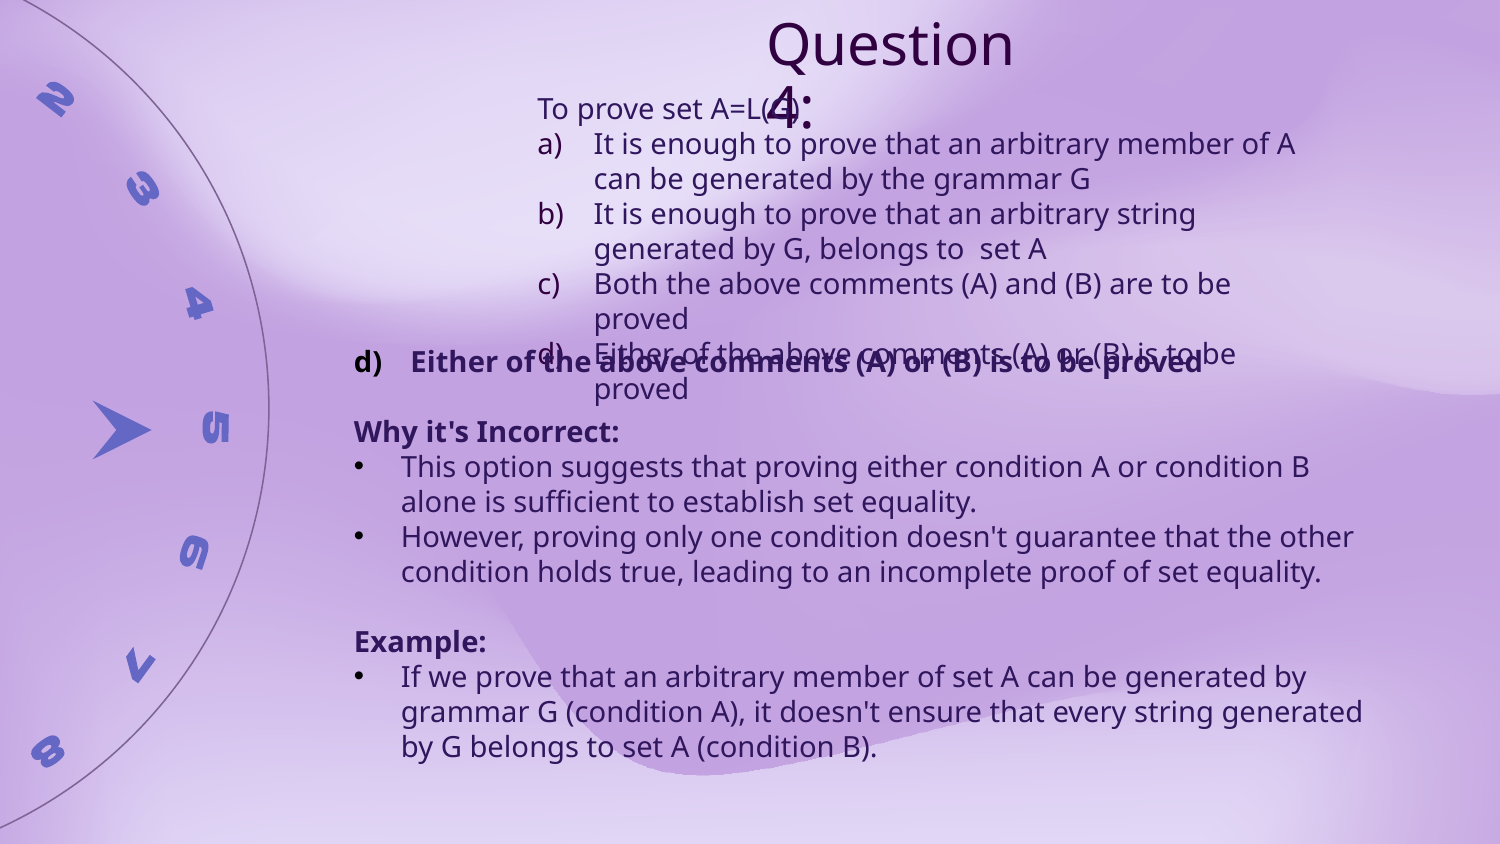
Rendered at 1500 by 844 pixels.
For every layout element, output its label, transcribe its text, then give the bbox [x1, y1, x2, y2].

text_box To prove set A=L(G) It is enough to prove that an arbitrary member of A can be generated by the grammar G It is enough to prove that an arbitrary string generated by G, belongs to set A Both the above comments (A) and (B) are to be proved Either of the above comments (A) or (B) is to be proved [499, 75, 1322, 335]
text_box Either of the above comments (A) or (B) is to be proved Why it's Incorrect: This option suggests that proving either condition A or condition B alone is sufficient to establish set equality. However, proving only one condition doesn't guarantee that the other condition holds true, leading to an incomplete proof of set equality. Example: If we prove that an arbitrary member of set A can be generated by grammar G (condition A), it doesn't ensure that every string generated by G belongs to set A (condition B). [339, 335, 1408, 771]
picture [0, 0, 1500, 844]
text_box [0, 0, 269, 828]
text_box Question 4: [751, 0, 1075, 75]
